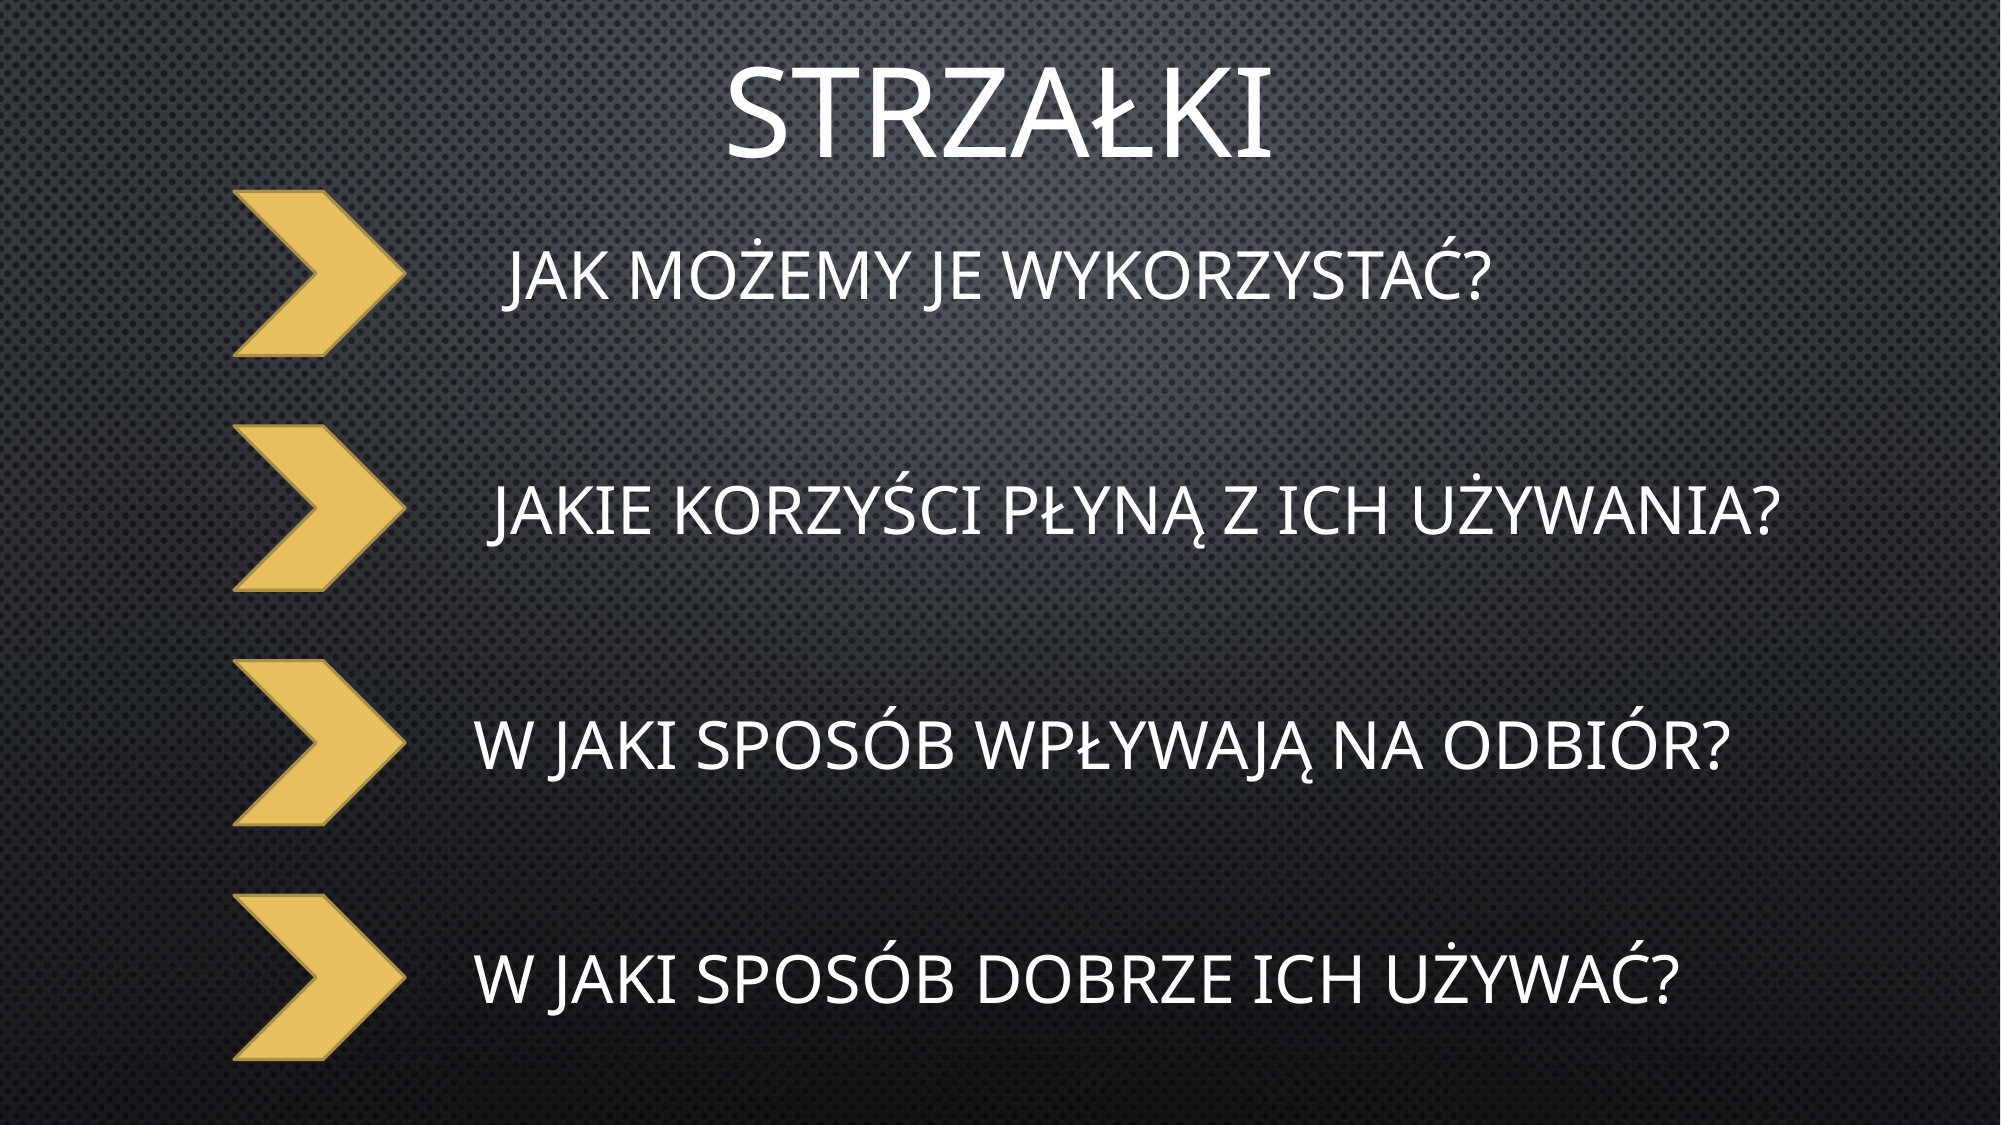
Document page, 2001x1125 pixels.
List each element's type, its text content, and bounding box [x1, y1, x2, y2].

text_box [232, 189, 407, 358]
text_box W JAKI SPOSÓB WPŁYWAJĄ NA ODBIÓR? [459, 695, 1816, 790]
list JAKIE KORZYŚCI PŁYNĄ Z ICH UŻYWANIA? [459, 460, 1816, 556]
text_box [232, 424, 407, 592]
text_box W JAKI SPOSÓB DOBRZE ICH UŻYWAĆ? [459, 930, 1816, 1025]
text_box STRZAŁKI [708, 24, 1292, 190]
list JAK MOŻEMY JE WYKORZYSTAĆ? [434, 226, 1566, 321]
text_box [232, 893, 407, 1062]
text_box [232, 659, 407, 827]
